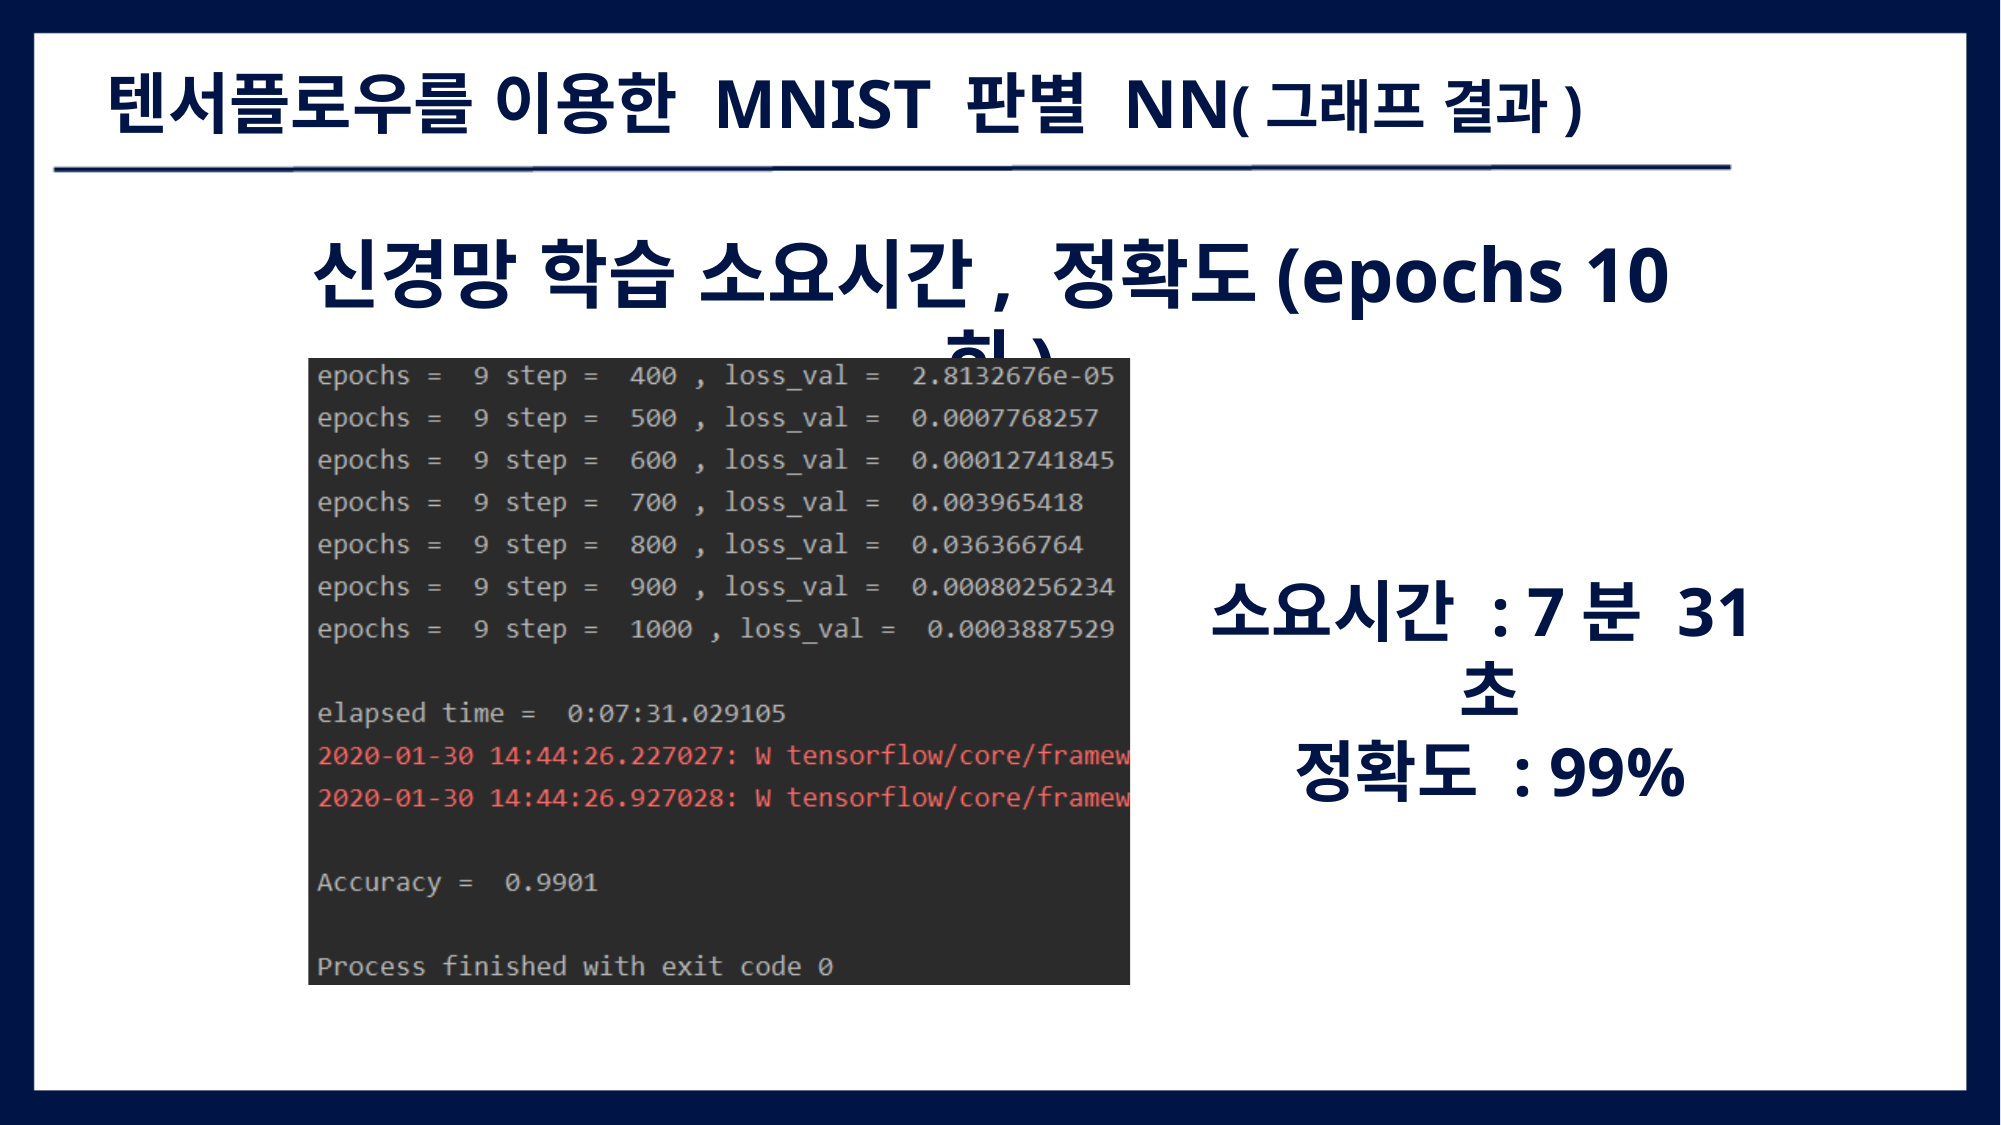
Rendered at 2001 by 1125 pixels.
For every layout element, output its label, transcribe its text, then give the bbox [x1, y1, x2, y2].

text_box 소요시간 : 7분 31초 정확도 : 99% [1172, 562, 1809, 818]
picture [0, 0, 2001, 1125]
text_box 텐서플로우를 이용한 MNIST 판별 NN(그래프 결과) [91, 54, 1909, 149]
text_box 신경망 학습 소요시간, 정확도(epochs 10회) [245, 219, 1755, 415]
